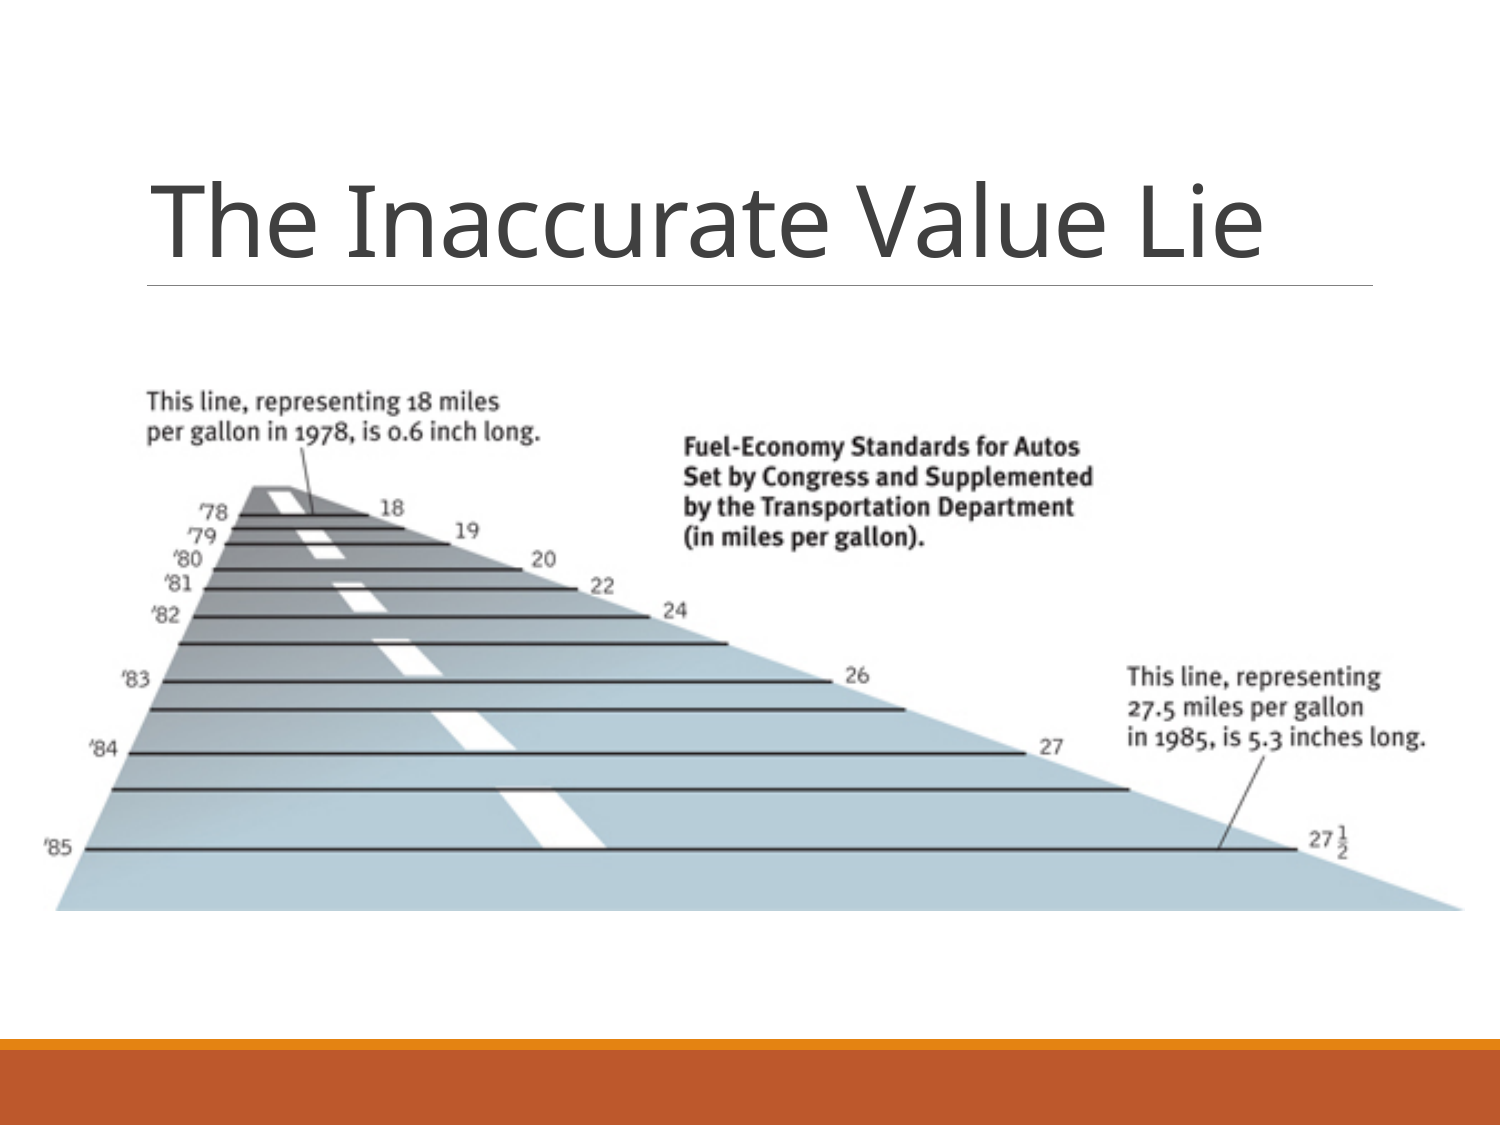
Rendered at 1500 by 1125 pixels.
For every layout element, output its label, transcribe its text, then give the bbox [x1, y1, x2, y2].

title The Inaccurate Value Lie [135, 47, 1373, 285]
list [42, 388, 1465, 911]
